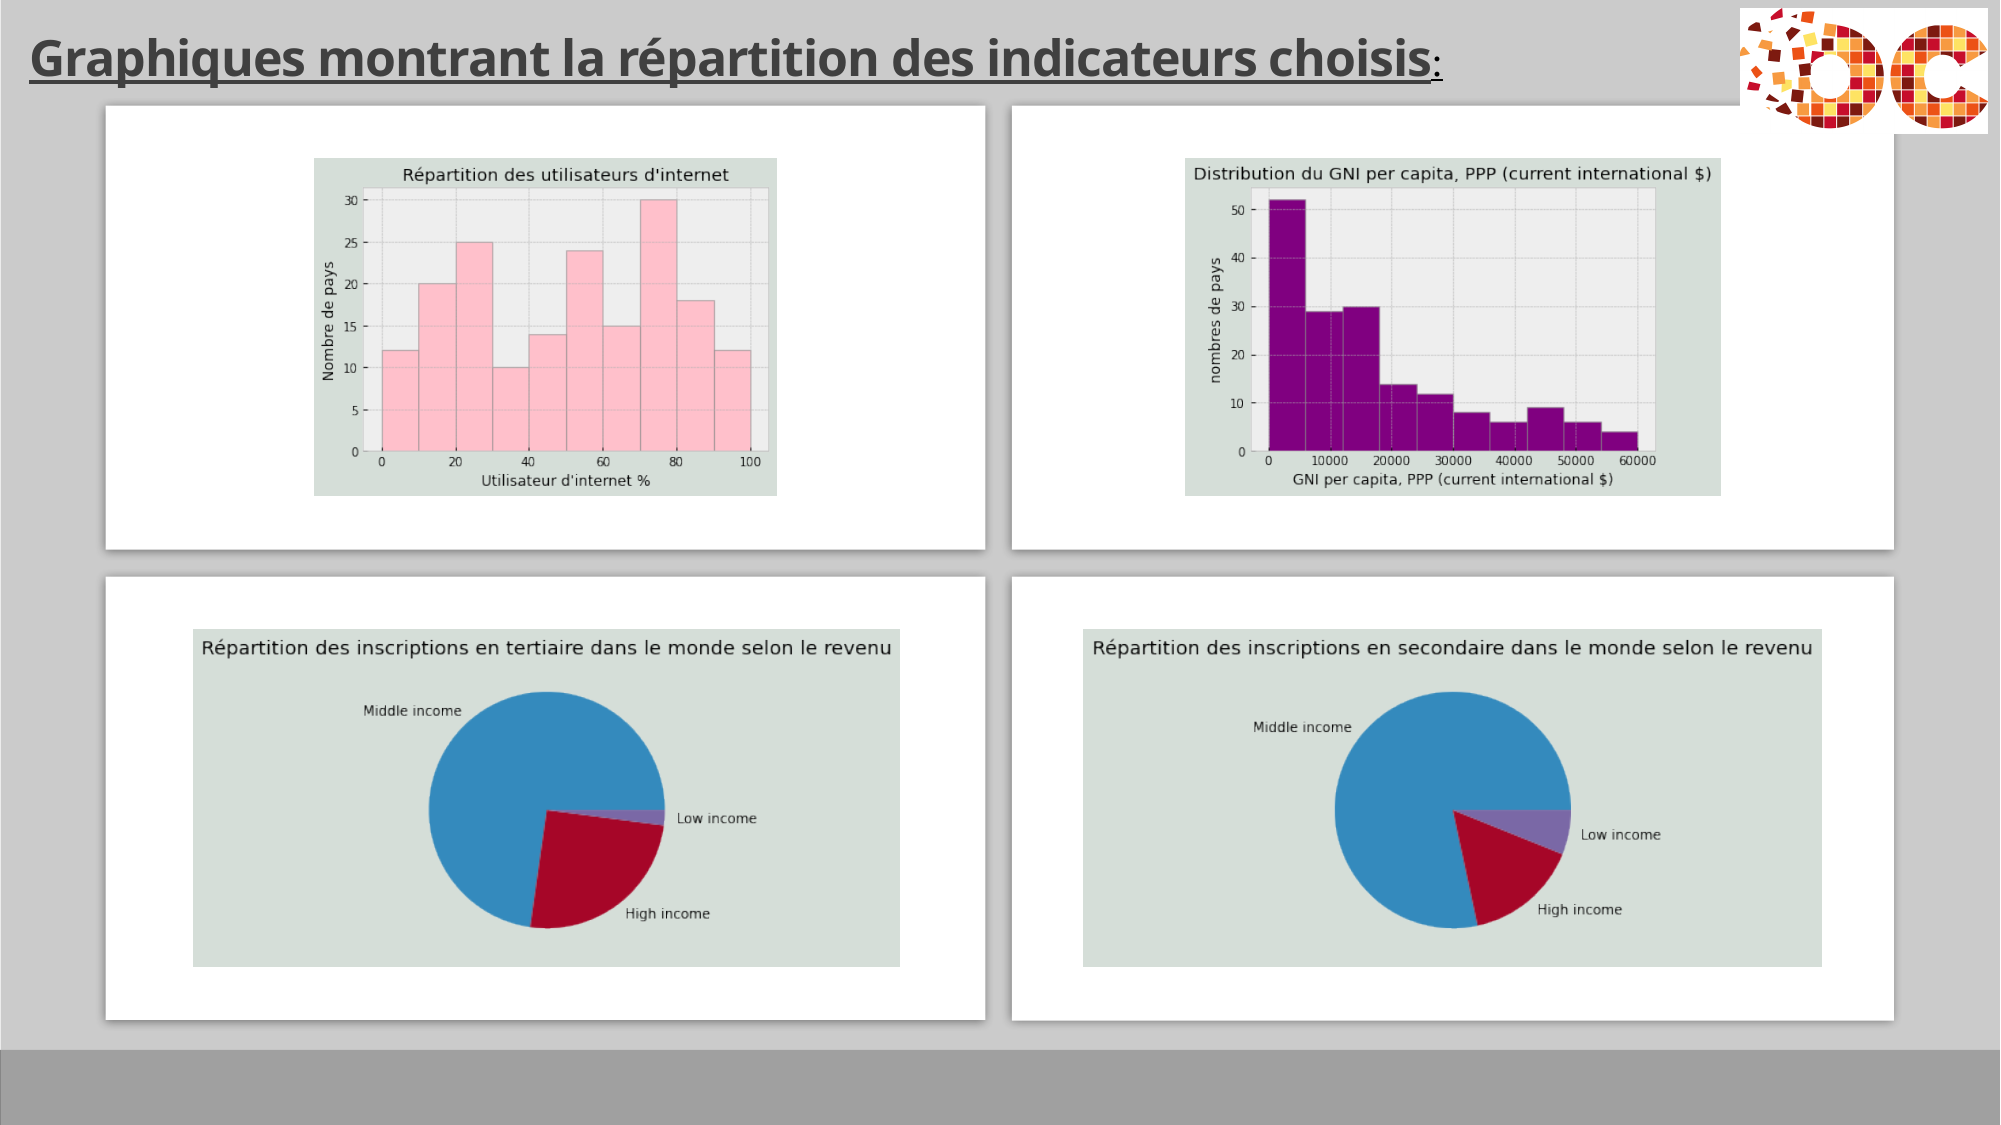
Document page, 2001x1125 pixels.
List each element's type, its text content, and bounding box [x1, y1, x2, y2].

picture [1184, 157, 1722, 497]
text_box Graphiques montrant la répartition des indicateurs choisis: [14, 19, 1736, 94]
text_box [104, 104, 987, 551]
text_box [104, 575, 987, 1021]
picture [1082, 628, 1823, 968]
text_box [0, 0, 2000, 1125]
picture [192, 628, 901, 968]
text_box [1011, 104, 1895, 551]
picture [313, 157, 778, 497]
picture [1739, 8, 1989, 135]
text_box [1011, 575, 1895, 1022]
